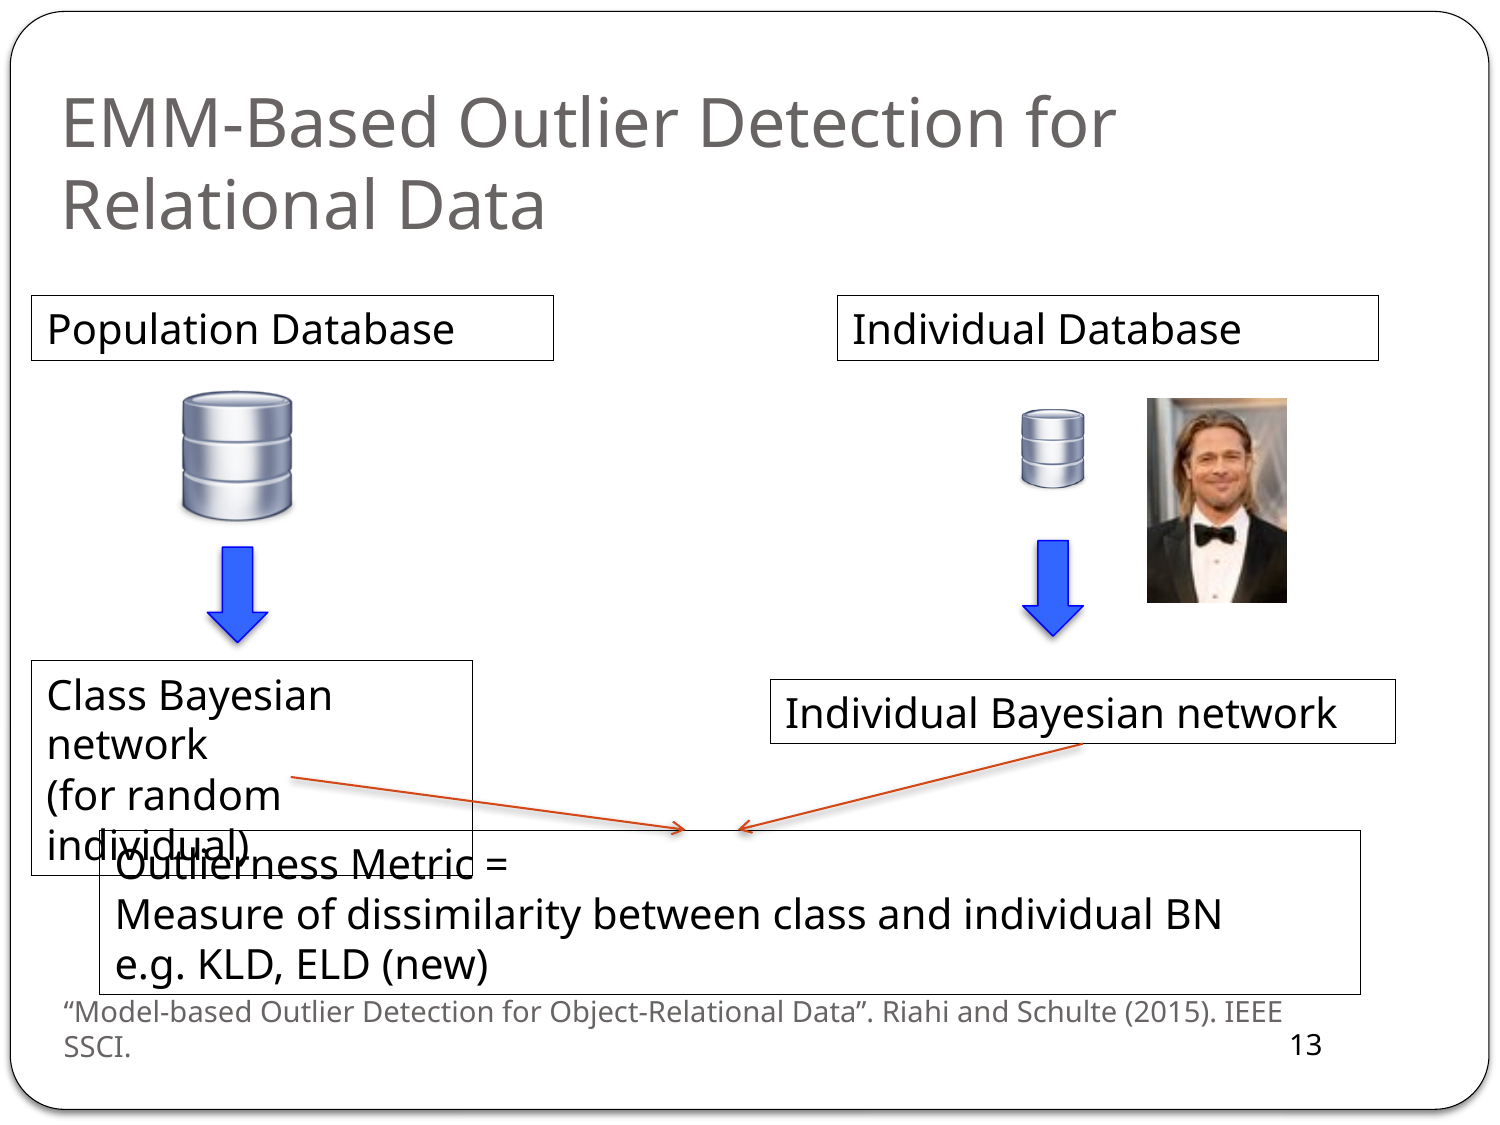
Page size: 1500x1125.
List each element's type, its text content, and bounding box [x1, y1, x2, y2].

text_box Individual Bayesian network [770, 679, 1396, 744]
text_box Individual Database [837, 295, 1379, 361]
footer “Model-based Outlier Detection for Object-Relational Data”. Riahi and Schulte (2015). IEEE SSCI. [48, 970, 1342, 1088]
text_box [737, 744, 1084, 830]
picture [1010, 399, 1096, 498]
title EMM-Based Outlier Detection for Relational Data [45, 70, 1396, 259]
picture [162, 377, 313, 538]
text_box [290, 776, 686, 830]
text_box Outlierness Metric = Measure of dissimilarity between class and individual BN e.g. KLD, ELD (new) [99, 830, 1361, 995]
text_box Population Database [31, 295, 554, 361]
picture [1146, 397, 1287, 603]
text_box Class Bayesian network (for random individual) [31, 660, 473, 876]
text_box [206, 547, 269, 644]
text_box [1022, 539, 1085, 637]
